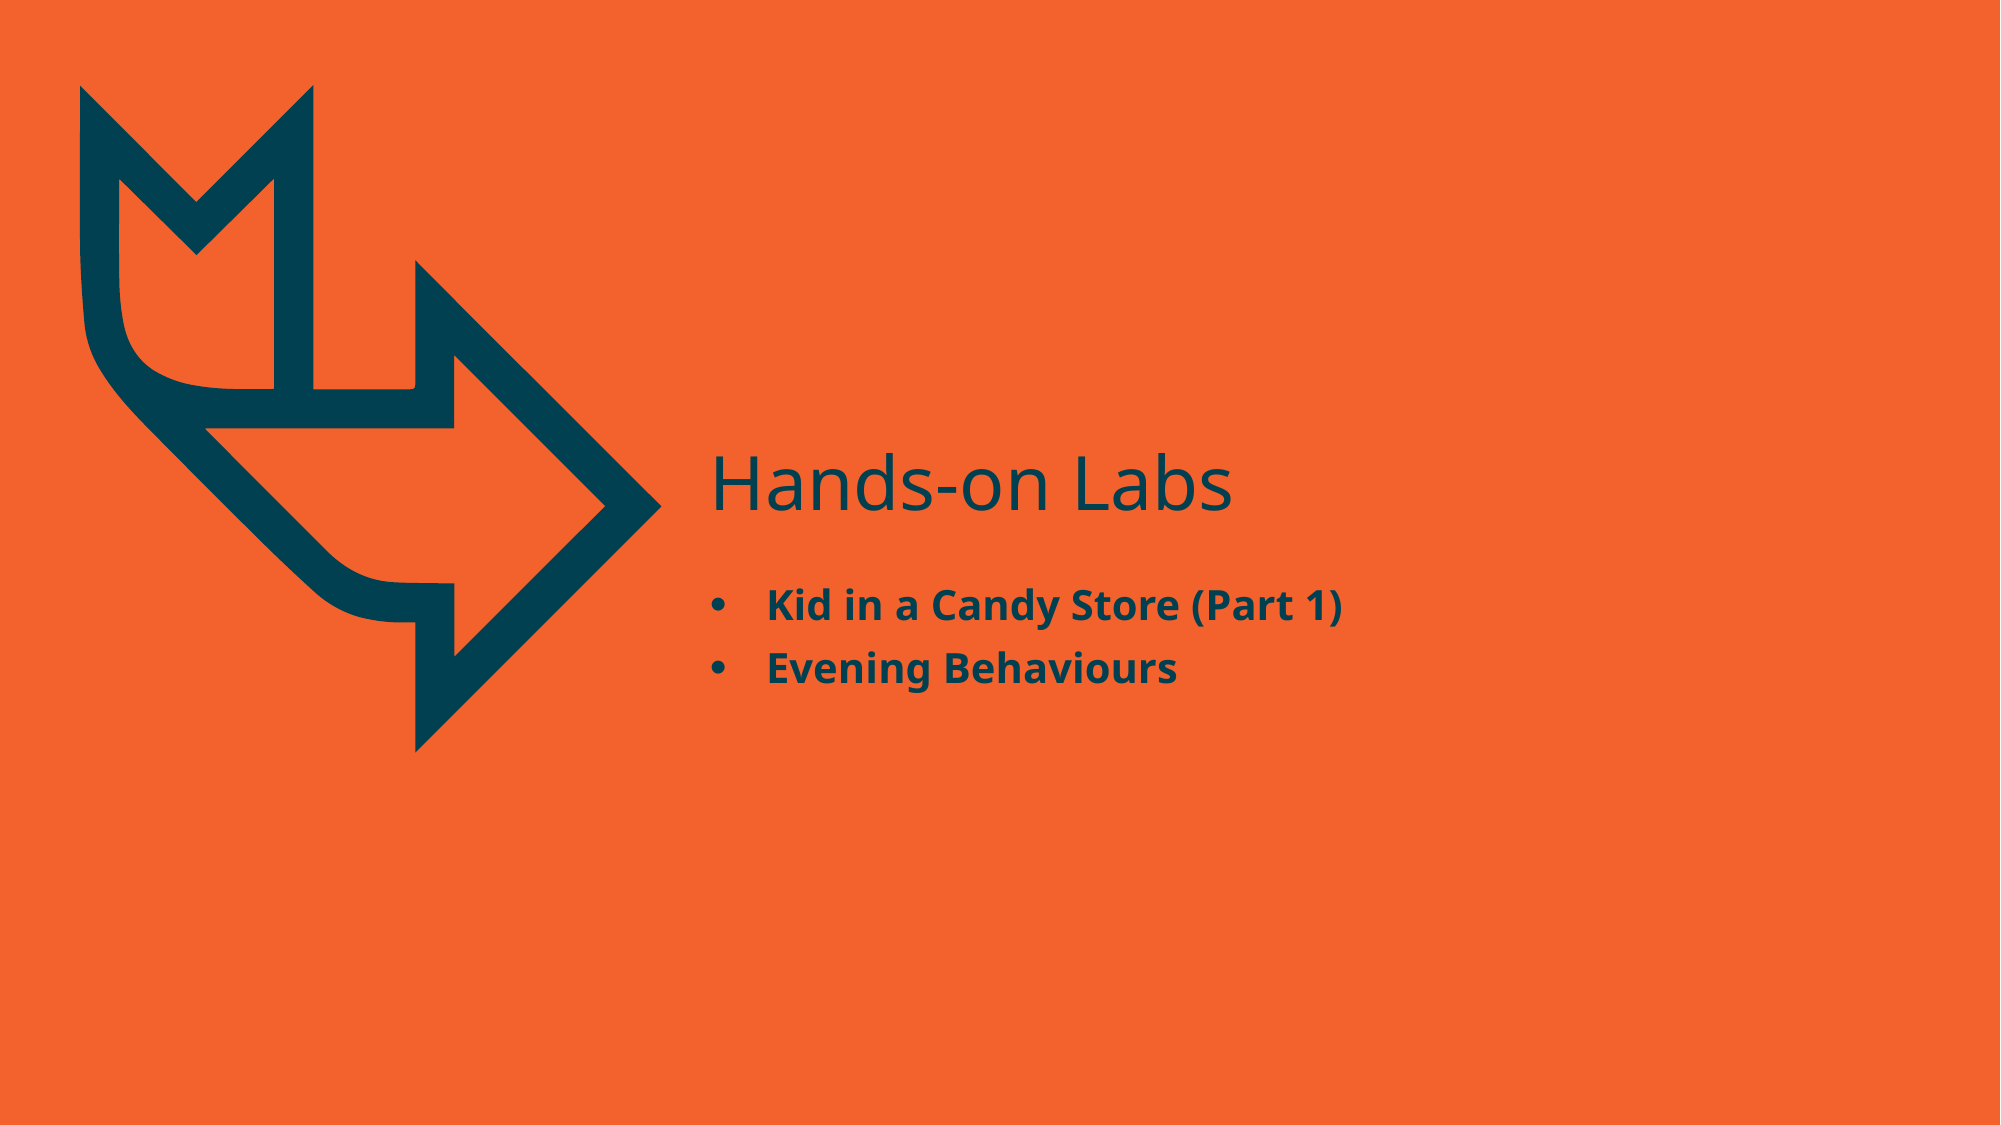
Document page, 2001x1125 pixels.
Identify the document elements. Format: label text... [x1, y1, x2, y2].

list Kid in a Candy Store (Part 1) Evening Behaviours [709, 578, 1937, 1037]
title Hands-on Labs [709, 56, 1937, 526]
